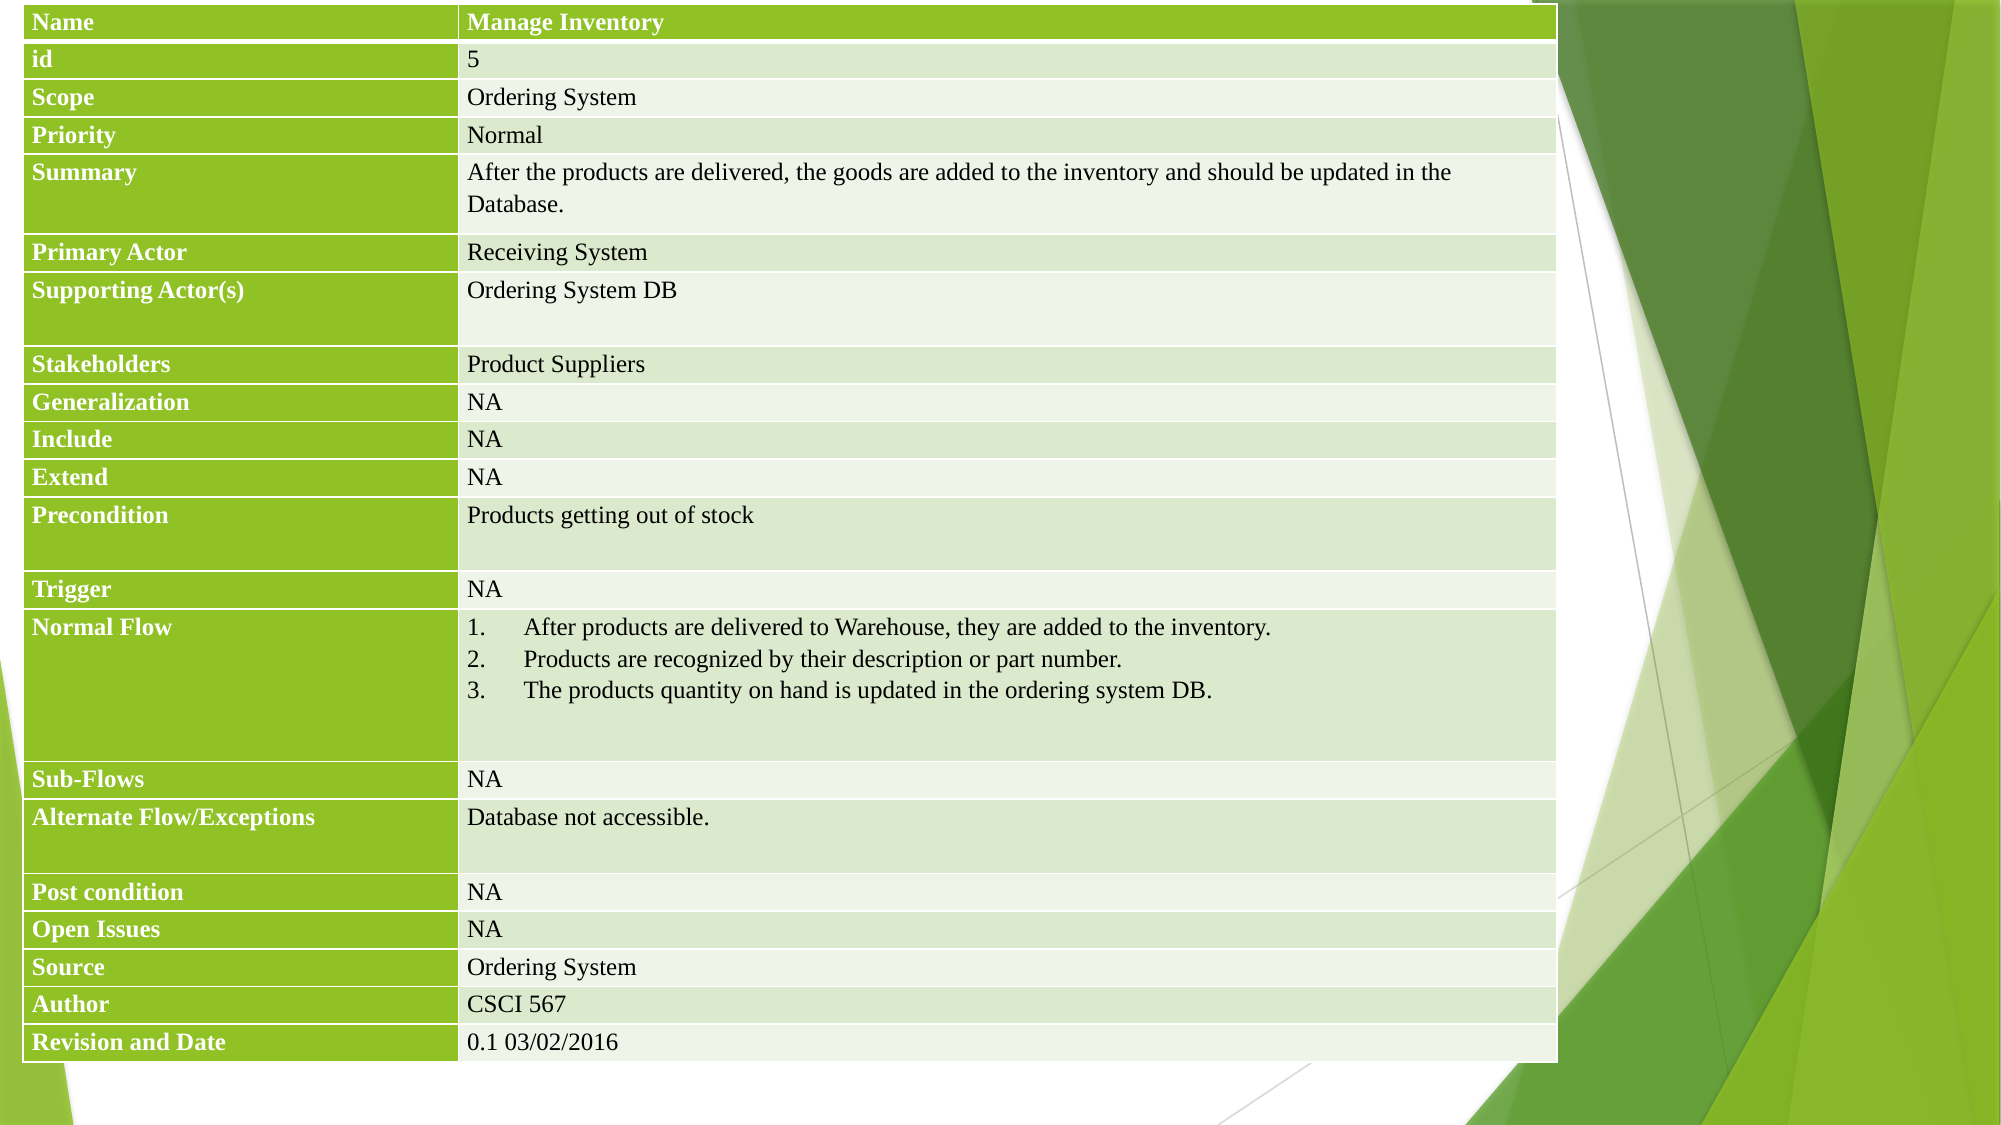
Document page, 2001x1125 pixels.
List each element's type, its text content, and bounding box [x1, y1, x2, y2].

table_cell Ordering System DB [459, 273, 1556, 345]
table_header Name [24, 5, 458, 39]
table_cell Summary [24, 155, 458, 233]
table_cell Primary Actor [24, 235, 458, 271]
table_cell Generalization [24, 385, 458, 421]
table_cell After the products are delivered, the goods are added to the inventory and should be updated in the Database. [459, 155, 1556, 233]
table_cell Supporting Actor(s) [24, 273, 458, 345]
table_cell Precondition [24, 498, 458, 570]
table_cell Revision and Date [24, 1025, 458, 1061]
table_cell 5 [459, 44, 1556, 78]
table_cell Sub-Flows [24, 762, 458, 798]
table_cell NA [459, 912, 1556, 948]
table_cell Open Issues [24, 912, 458, 948]
table_cell Source [24, 950, 458, 986]
table_cell Author [24, 987, 458, 1023]
table_cell CSCI 567 [459, 987, 1556, 1023]
table_cell NA [459, 460, 1556, 496]
table_cell Ordering System [459, 80, 1556, 116]
table_cell Trigger [24, 572, 458, 608]
table_cell Stakeholders [24, 347, 458, 383]
table_cell NA [459, 874, 1556, 910]
table_cell NA [459, 385, 1556, 421]
table_cell Products getting out of stock [459, 498, 1556, 570]
table_cell Normal Flow [24, 610, 458, 761]
table_cell 0.1 03/02/2016 [459, 1025, 1556, 1061]
table_cell NA [459, 762, 1556, 798]
table_cell Extend [24, 460, 458, 496]
table_cell Ordering System [459, 950, 1556, 986]
table_cell Database not accessible. [459, 800, 1556, 873]
table_cell Priority [24, 118, 458, 153]
table_cell NA [459, 572, 1556, 608]
table_cell NA [459, 422, 1556, 458]
table_cell Scope [24, 80, 458, 116]
table_cell Alternate Flow/Exceptions [24, 800, 458, 873]
table_cell Product Suppliers [459, 347, 1556, 383]
table_cell id [24, 44, 458, 78]
table_cell Normal [459, 118, 1556, 153]
table_cell After products are delivered to Warehouse, they are added to the inventory. Products are recognized by their description or part number. The products quantity on hand is updated in the ordering system DB. [459, 610, 1556, 761]
table_cell Post condition [24, 874, 458, 910]
table_cell Include [24, 422, 458, 458]
table_header Manage Inventory [459, 5, 1556, 39]
table_cell Receiving System [459, 235, 1556, 271]
